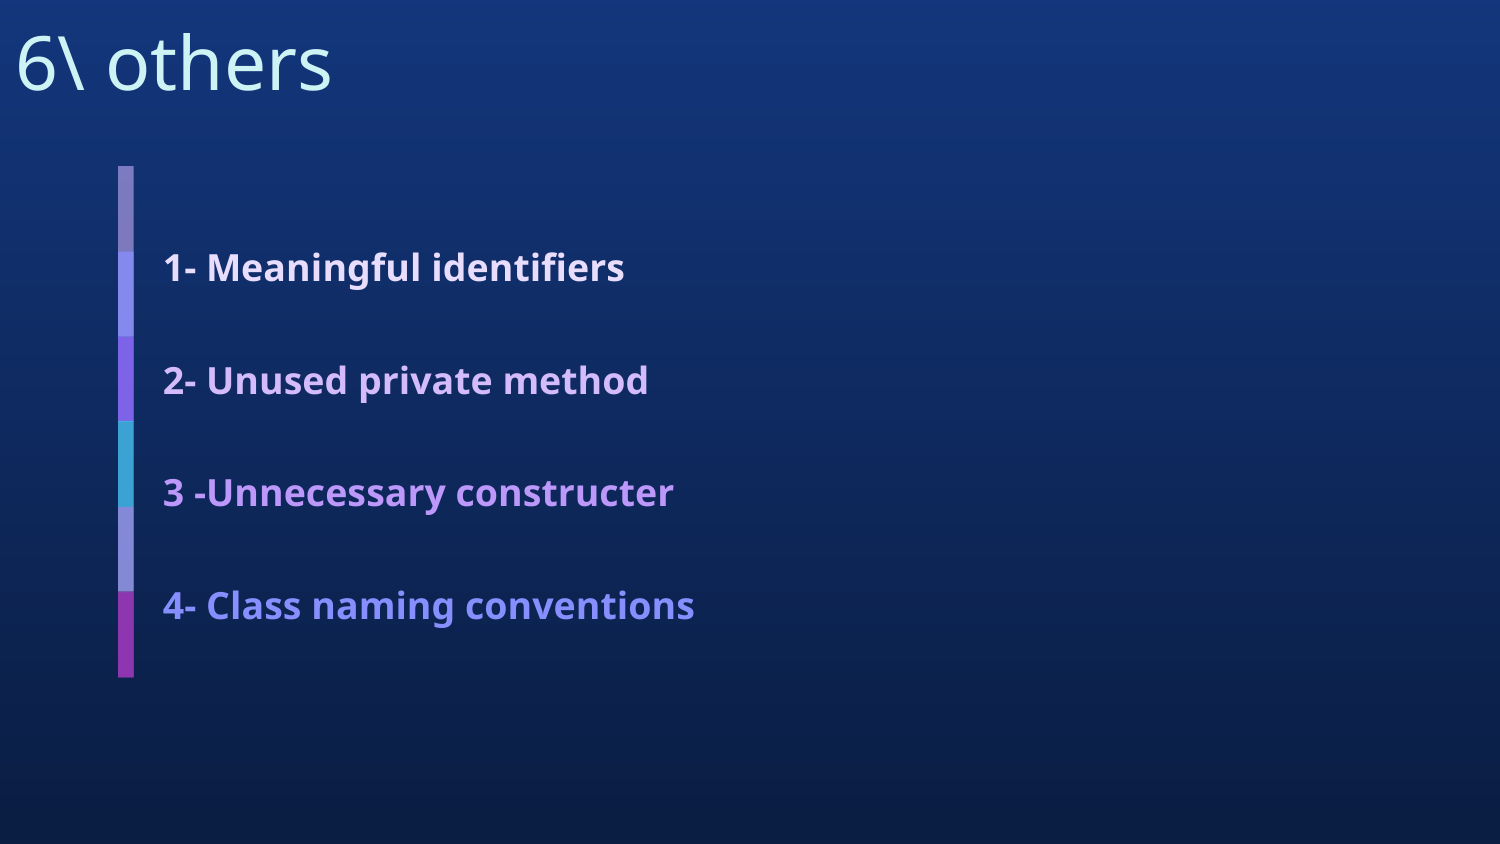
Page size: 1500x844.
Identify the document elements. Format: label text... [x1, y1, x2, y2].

title 6\ others [0, 0, 430, 144]
text_box 1- Meaningful identifiers 2- Unused private method 3 -Unnecessary constructer 4- Class naming conventions [148, 169, 1027, 670]
